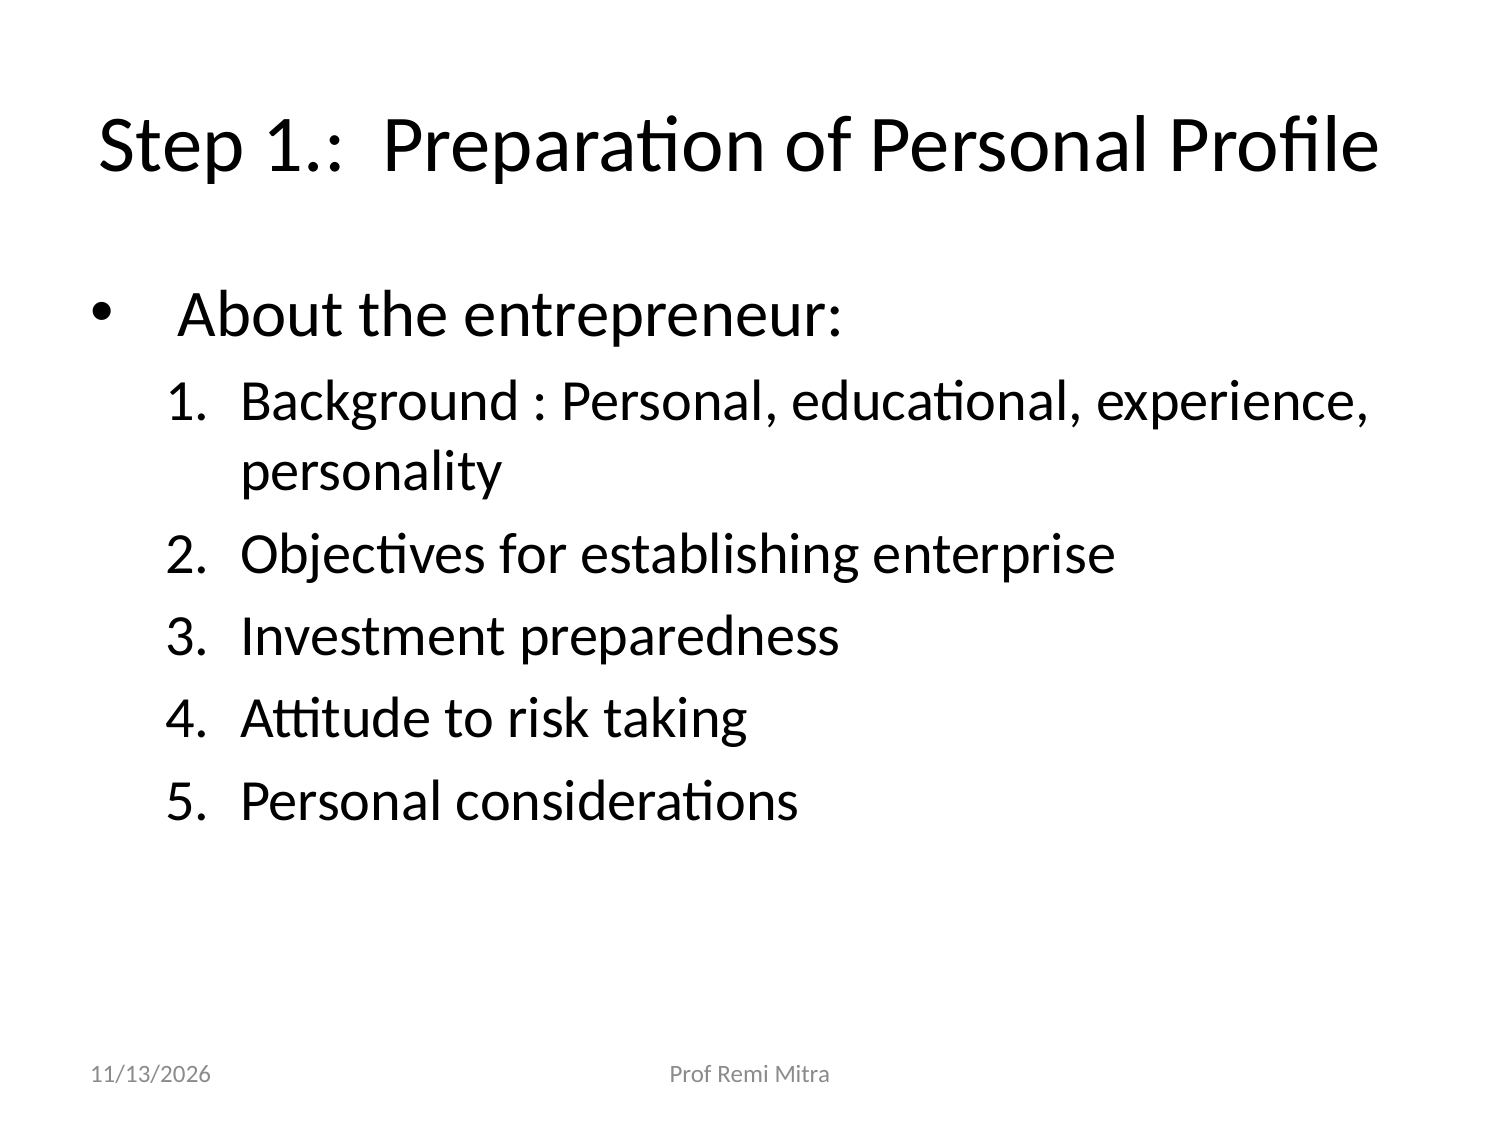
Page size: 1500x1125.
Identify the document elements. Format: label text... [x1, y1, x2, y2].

footer Prof Remi Mitra [512, 1042, 988, 1103]
list About the entrepreneur: Background : Personal, educational, experience, personality Objectives for establishing enterprise Investment preparedness Attitude to risk taking Personal considerations [75, 262, 1425, 1005]
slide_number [75, 1042, 425, 1103]
title Step 1.: Preparation of Personal Profile [75, 45, 1425, 233]
